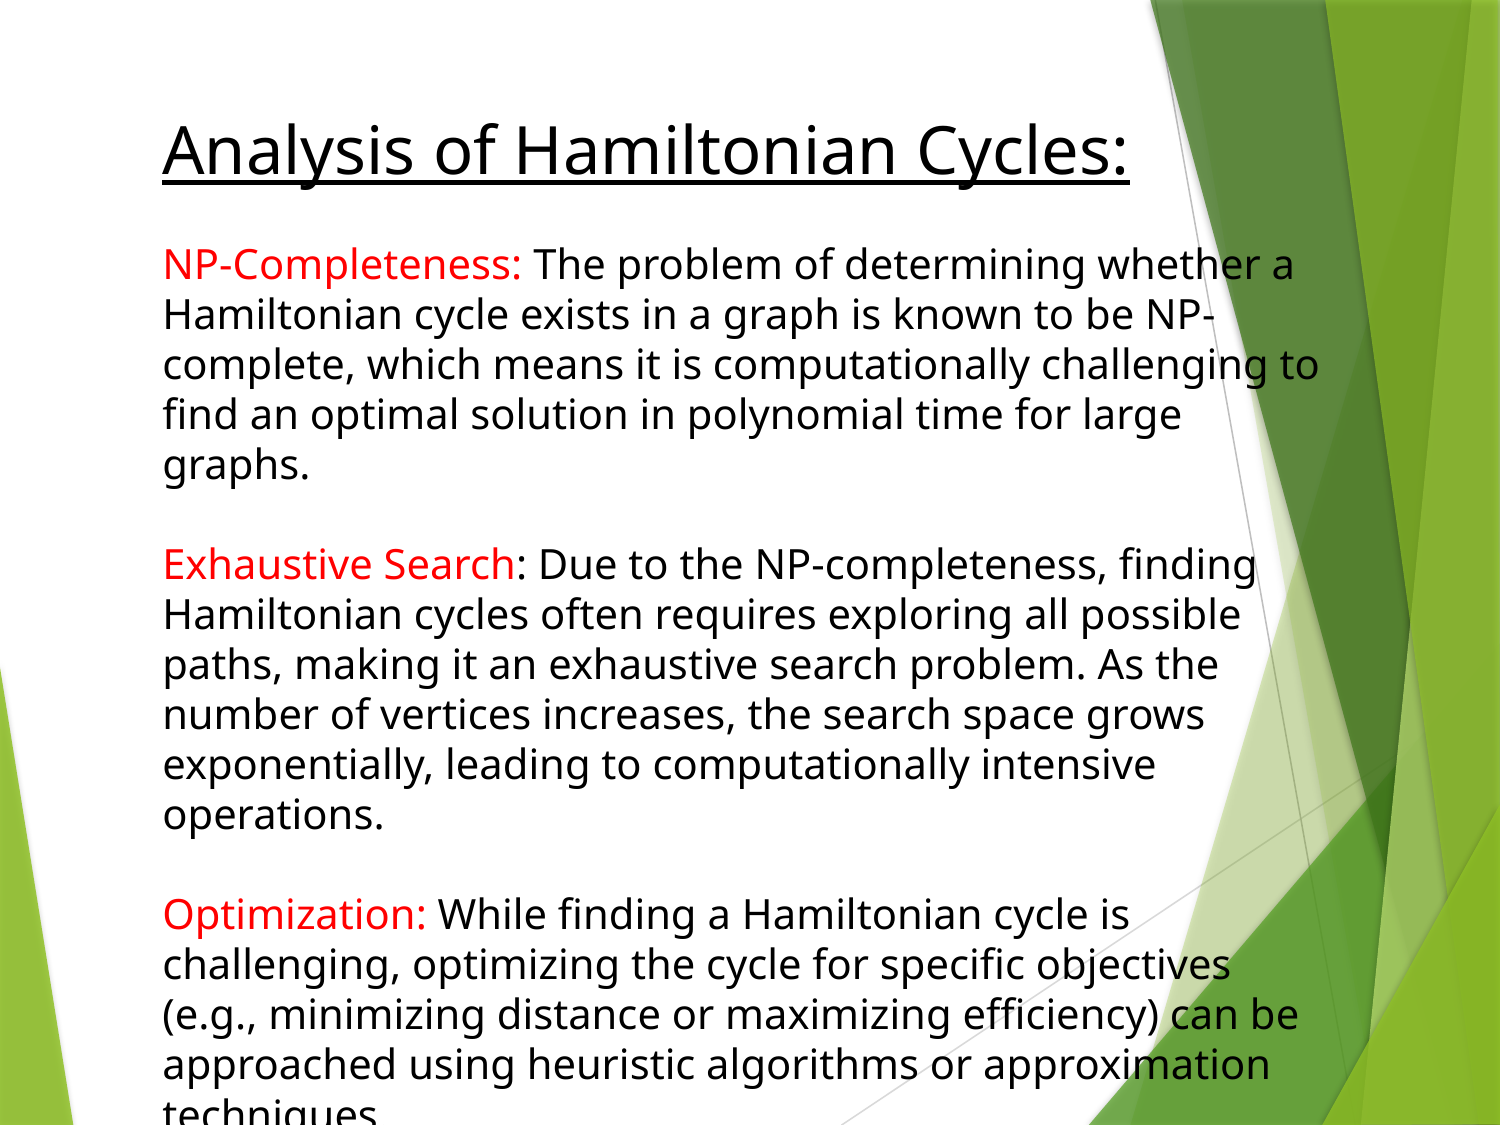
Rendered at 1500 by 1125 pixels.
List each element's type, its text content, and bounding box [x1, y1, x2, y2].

text_box Analysis of Hamiltonian Cycles: NP-Completeness: The problem of determining whether a Hamiltonian cycle exists in a graph is known to be NP-complete, which means it is computationally challenging to find an optimal solution in polynomial time for large graphs. Exhaustive Search: Due to the NP-completeness, finding Hamiltonian cycles often requires exploring all possible paths, making it an exhaustive search problem. As the number of vertices increases, the search space grows exponentially, leading to computationally intensive operations. Optimization: While finding a Hamiltonian cycle is challenging, optimizing the cycle for specific objectives (e.g., minimizing distance or maximizing efficiency) can be approached using heuristic algorithms or approximation techniques. [147, 100, 1353, 1125]
